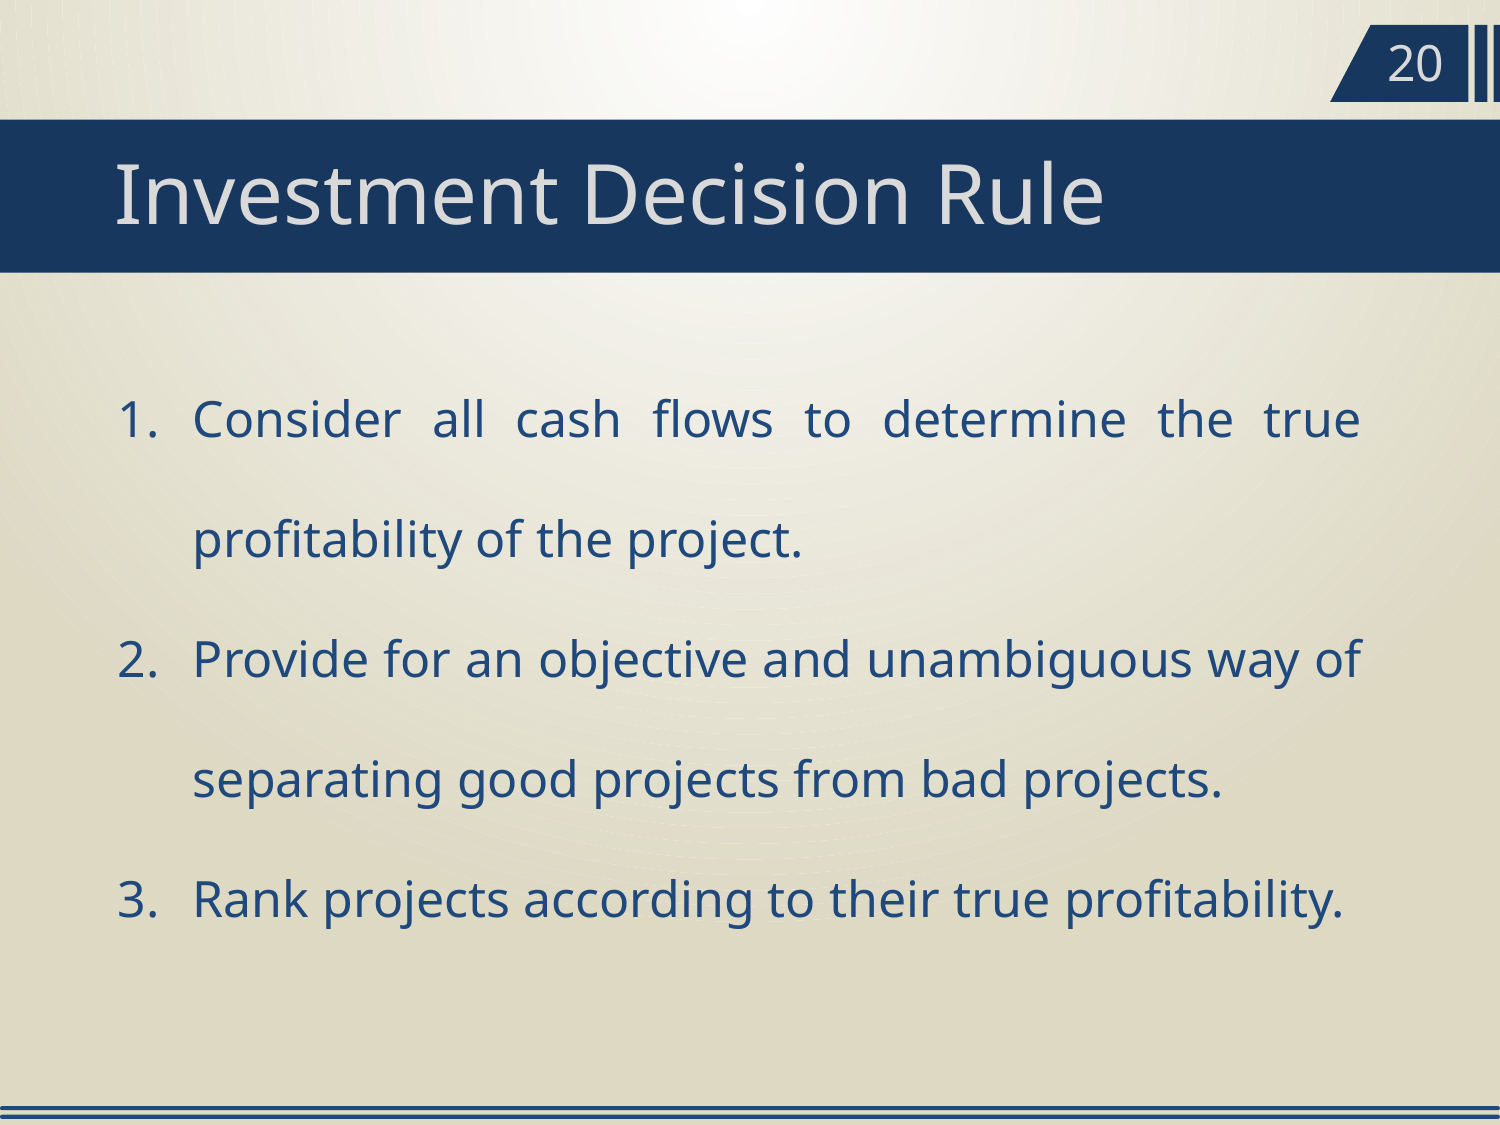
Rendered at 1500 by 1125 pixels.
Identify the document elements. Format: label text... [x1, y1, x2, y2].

text_box Consider all cash flows to determine the true profitability of the project. Provide for an objective and unambiguous way of separating good projects from bad projects. Rank projects according to their true profitability. [103, 320, 1378, 935]
text_box Investment Decision Rule [99, 133, 1423, 249]
text_box 20 [1372, 24, 1473, 99]
